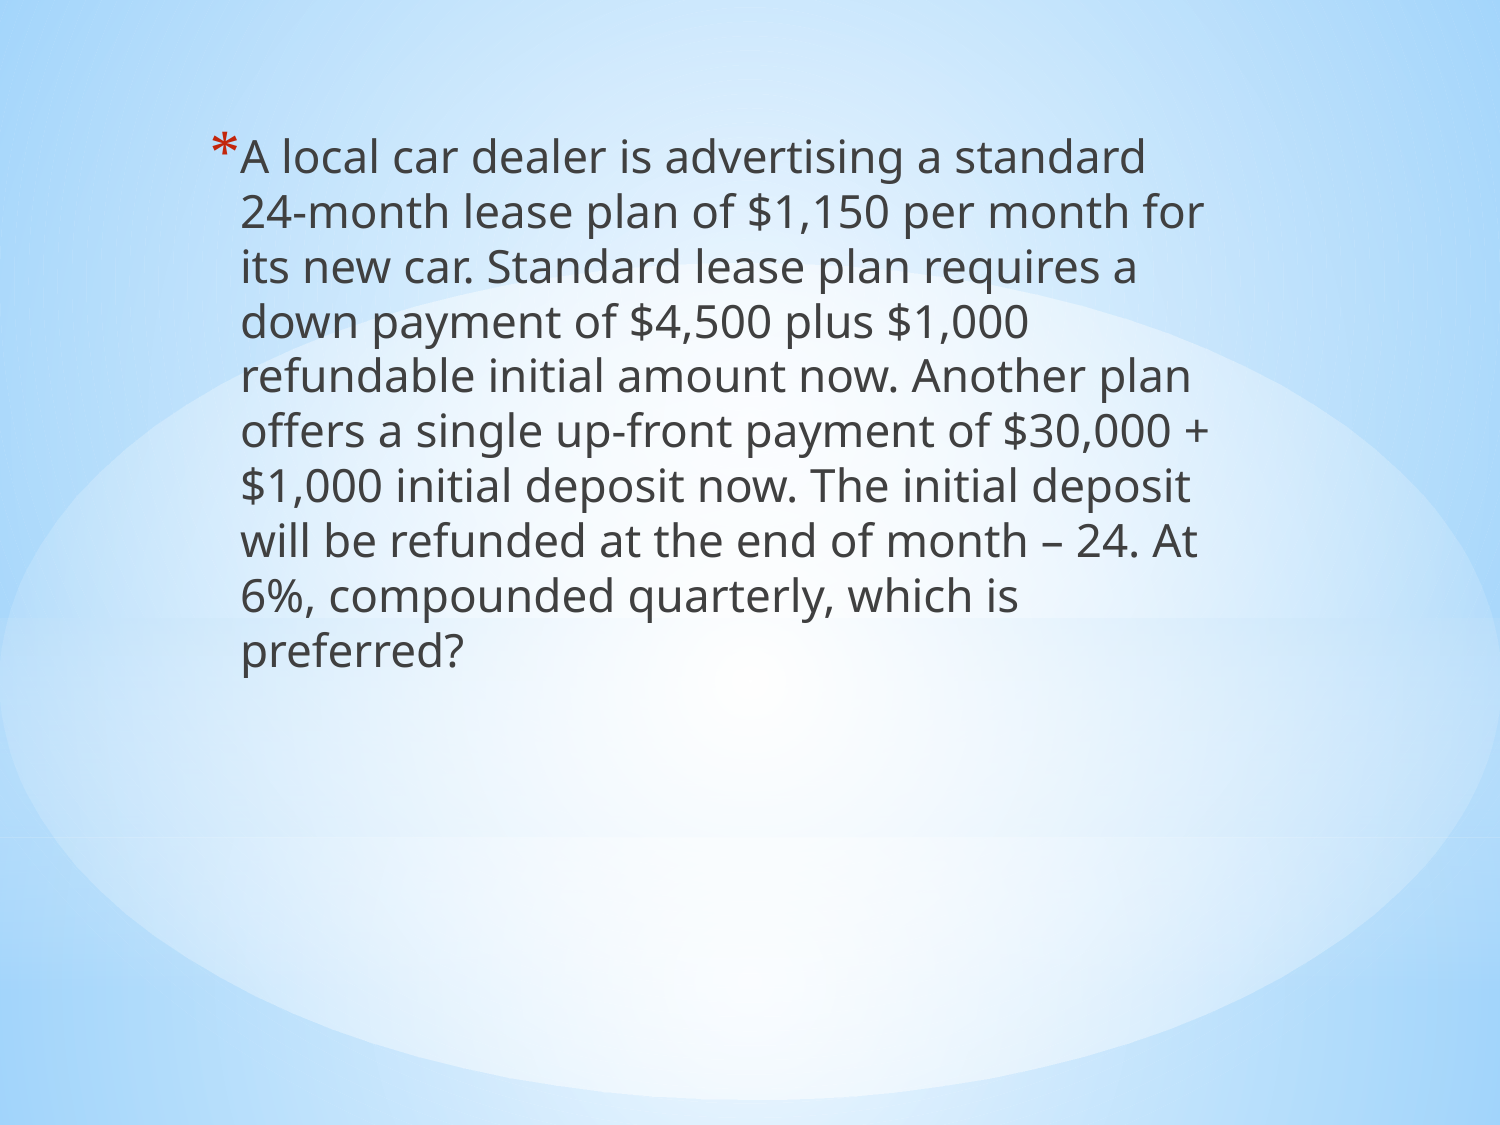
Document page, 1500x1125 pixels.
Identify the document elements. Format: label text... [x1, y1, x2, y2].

list A local car dealer is advertising a standard 24-month lease plan of $1,150 per month for its new car. Standard lease plan requires a down payment of $4,500 plus $1,000 refundable initial amount now. Another plan offers a single up-front payment of $30,000 + $1,000 initial deposit now. The initial deposit will be refunded at the end of month – 24. At 6%, compounded quarterly, which is preferred? [187, 120, 1238, 690]
